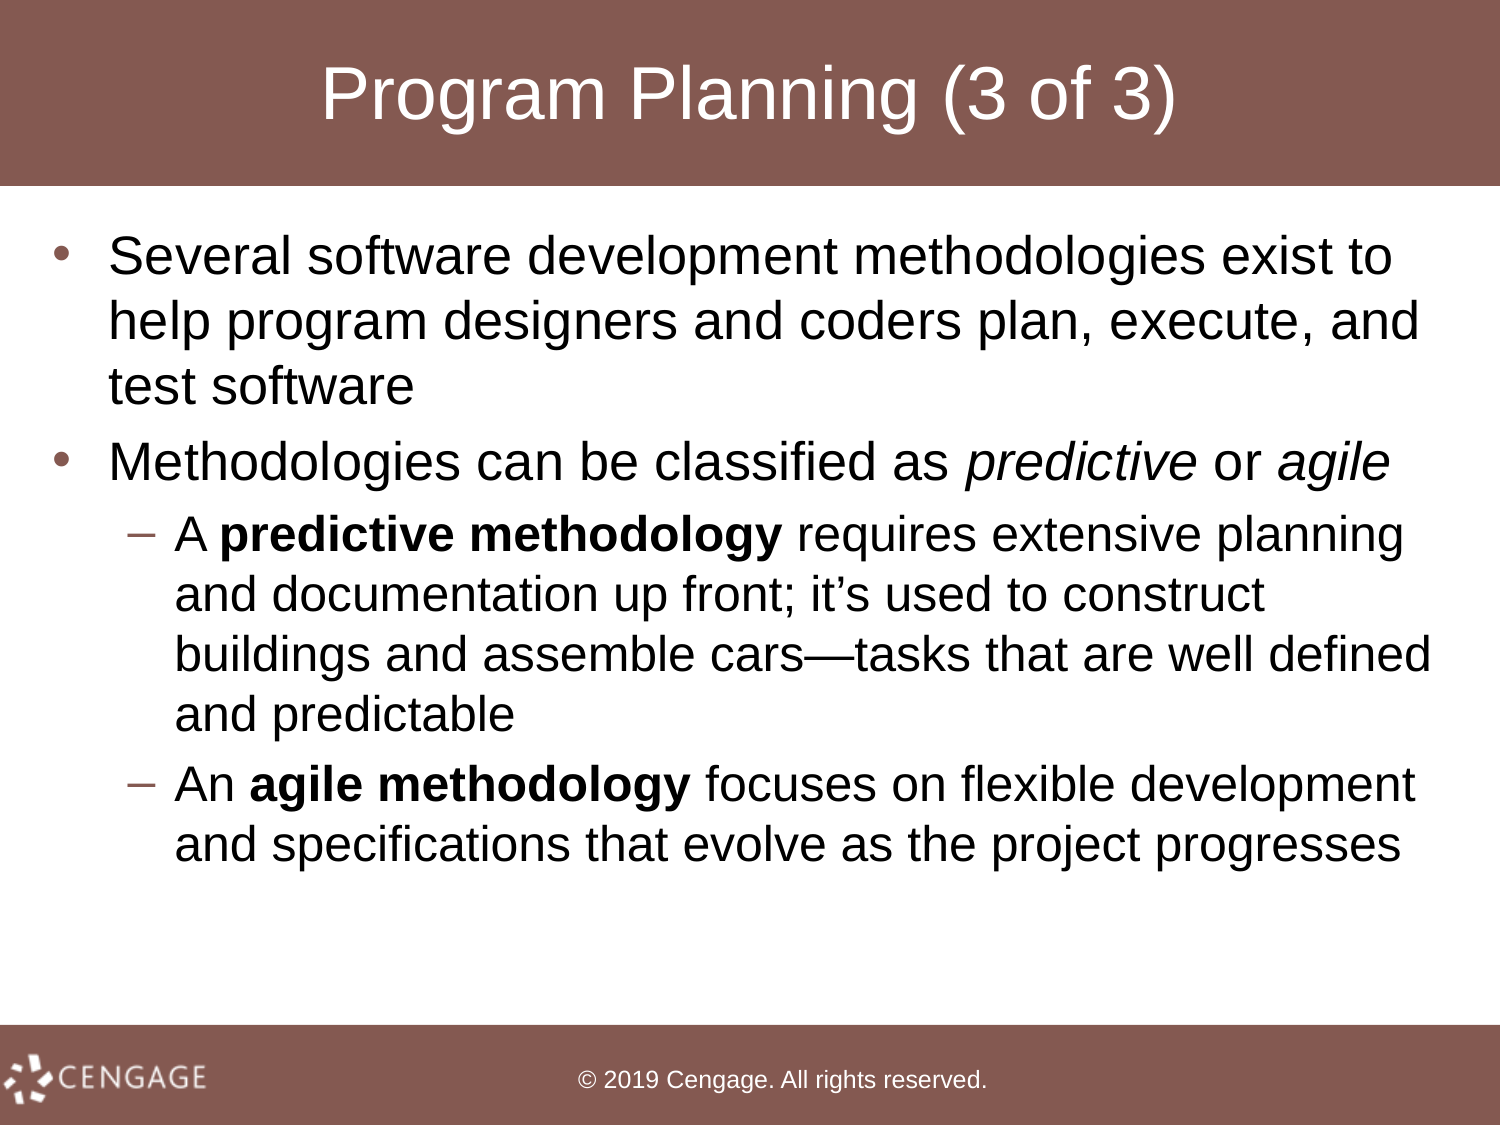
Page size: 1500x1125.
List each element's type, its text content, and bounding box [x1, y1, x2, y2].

list Several software development methodologies exist to help program designers and coders plan, execute, and test software Methodologies can be classified as predictive or agile A predictive methodology requires extensive planning and documentation up front; it’s used to construct buildings and assemble cars—tasks that are well defined and predictable An agile methodology focuses on flexible development and specifications that evolve as the project progresses [37, 212, 1475, 1005]
picture [0, 1051, 211, 1106]
title Program Planning (3 of 3) [75, 4, 1425, 175]
